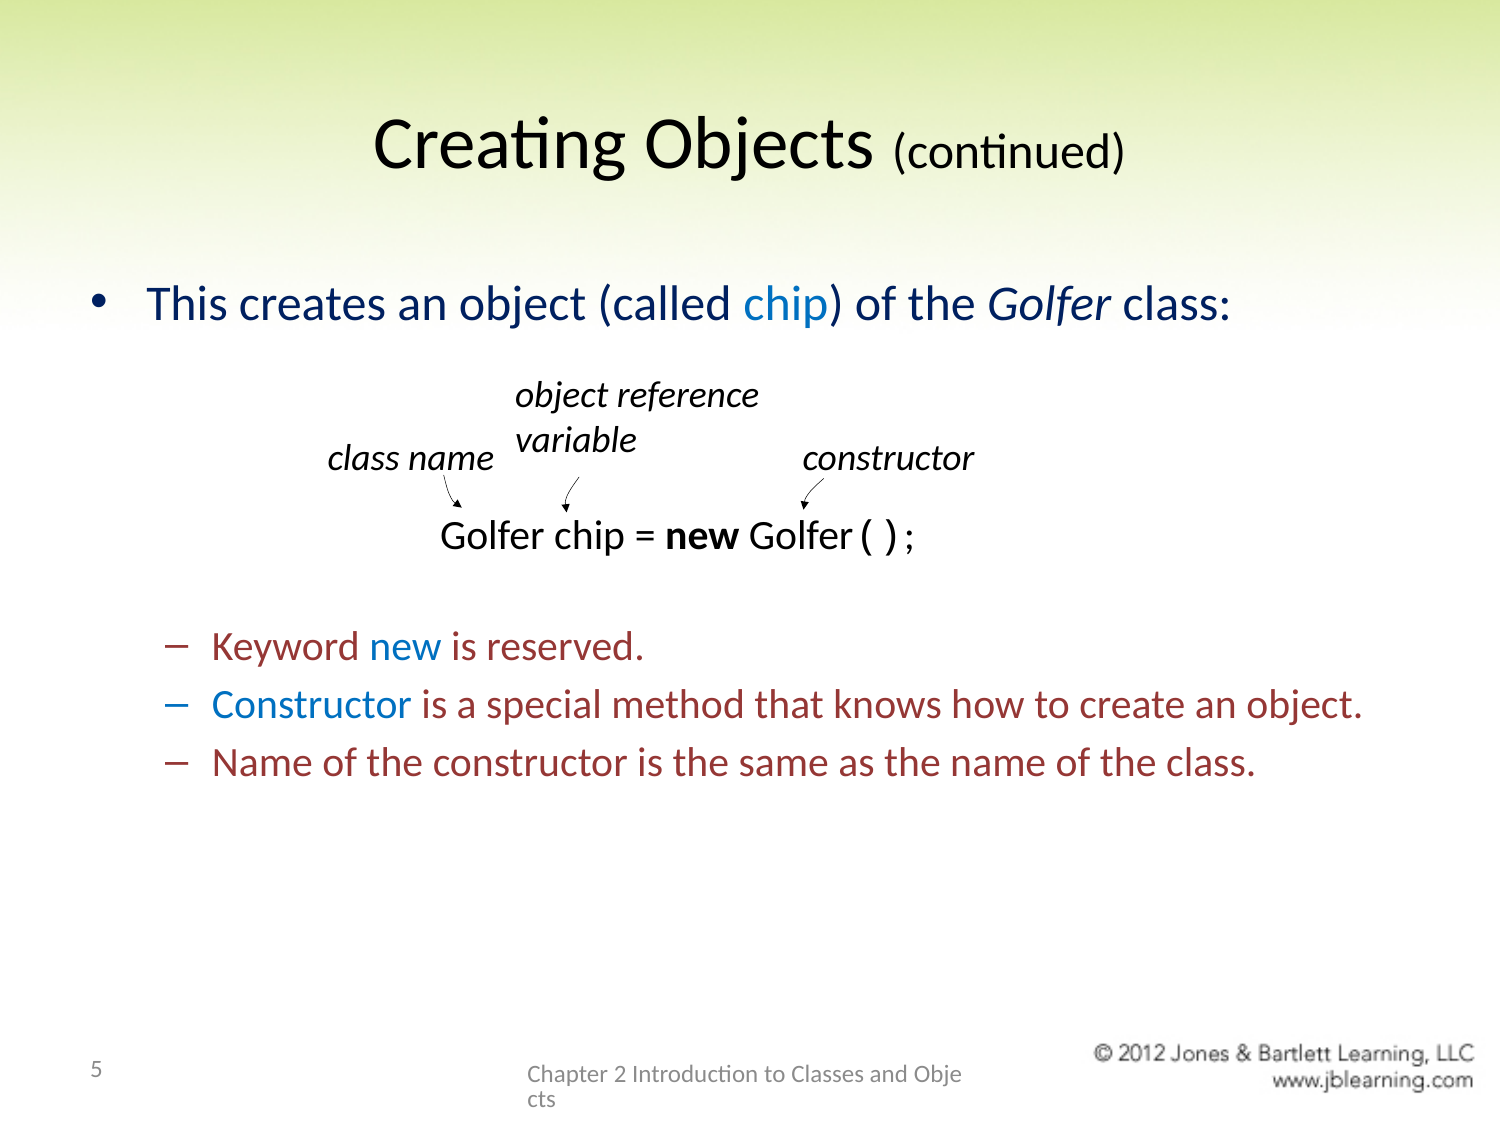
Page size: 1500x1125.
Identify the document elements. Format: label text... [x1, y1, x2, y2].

picture [0, 0, 1500, 1125]
text_box class name [312, 424, 515, 485]
text_box Golfer chip = new Golfer(); [424, 500, 1025, 565]
footer Chapter 2 Introduction to Classes and Objects [512, 1042, 988, 1103]
text_box [800, 478, 824, 510]
text_box [446, 485, 462, 508]
list This creates an object (called chip) of the Golfer class: Keyword new is reserved. Constructor is a special method that knows how to create an object. Name of the constructor is the same as the name of the class. [75, 262, 1425, 1005]
text_box object reference variable [500, 362, 900, 468]
title Creating Objects (continued) [75, 45, 1425, 233]
slide_number 5 [75, 1037, 425, 1098]
text_box constructor [787, 424, 1062, 485]
text_box [561, 476, 580, 513]
